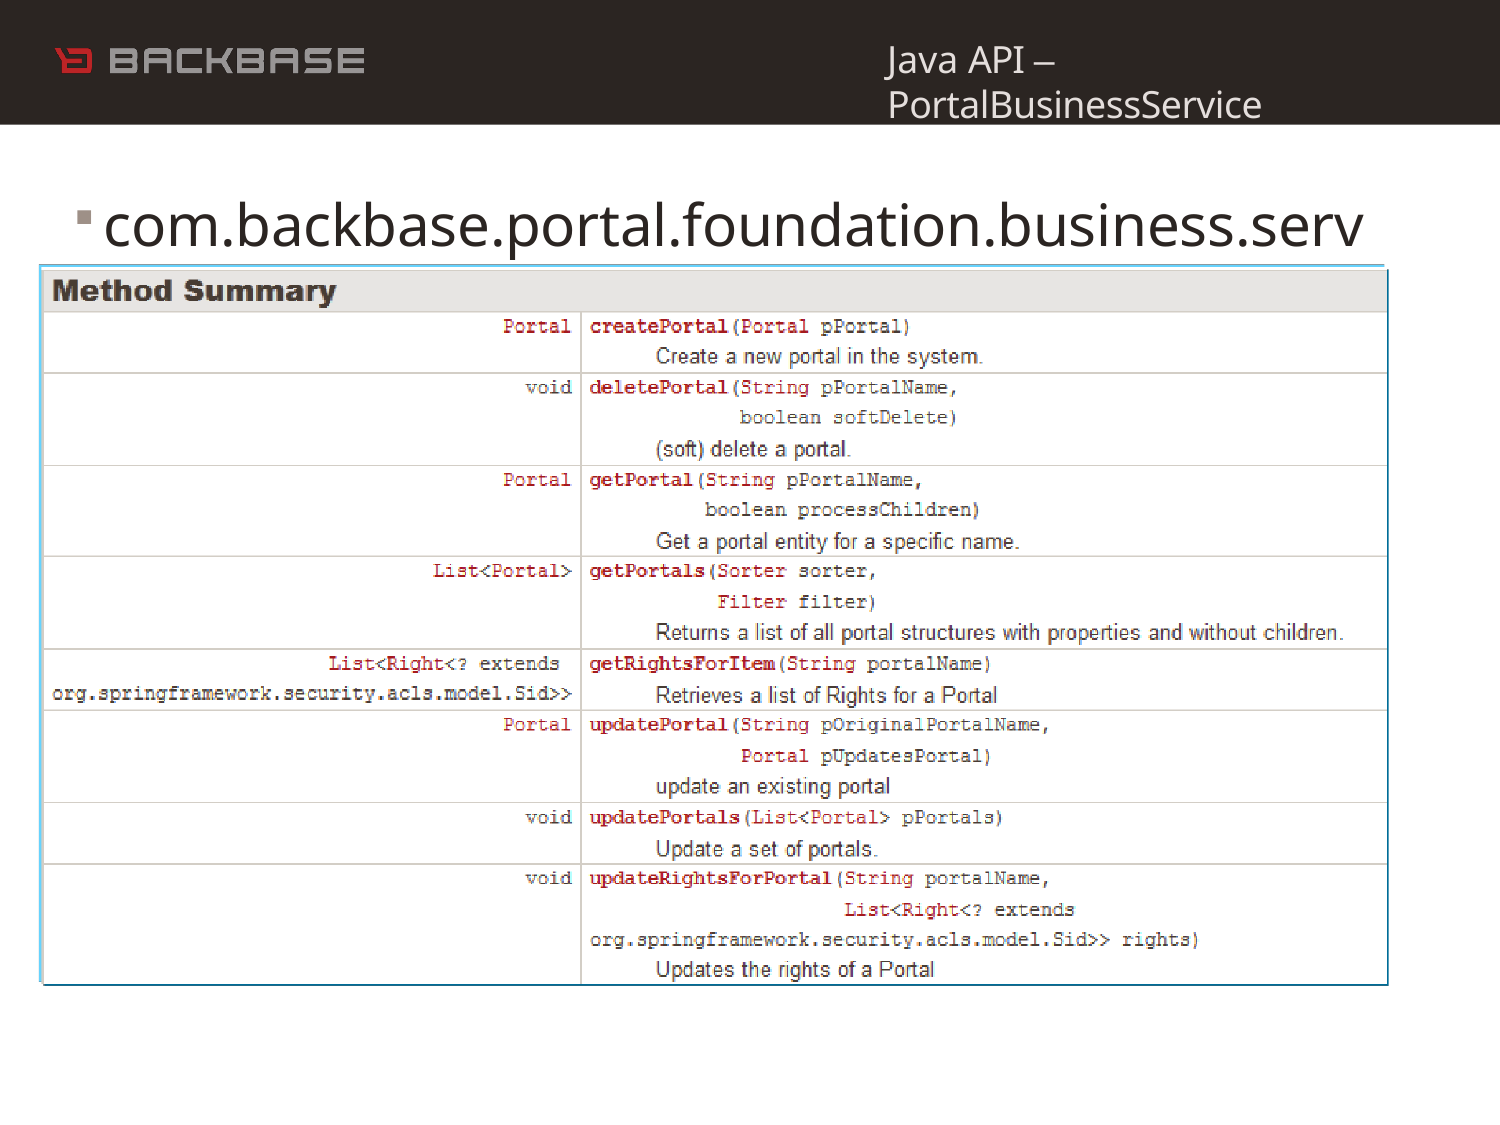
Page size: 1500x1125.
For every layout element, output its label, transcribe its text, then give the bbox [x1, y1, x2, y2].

text_box [41, 267, 1389, 986]
text_box com.backbase.portal.foundation.business.service [71, 188, 1374, 264]
text_box [38, 264, 1385, 982]
text_box [0, 0, 1500, 125]
title Java API – PortalBusinessService [54, 35, 1446, 224]
